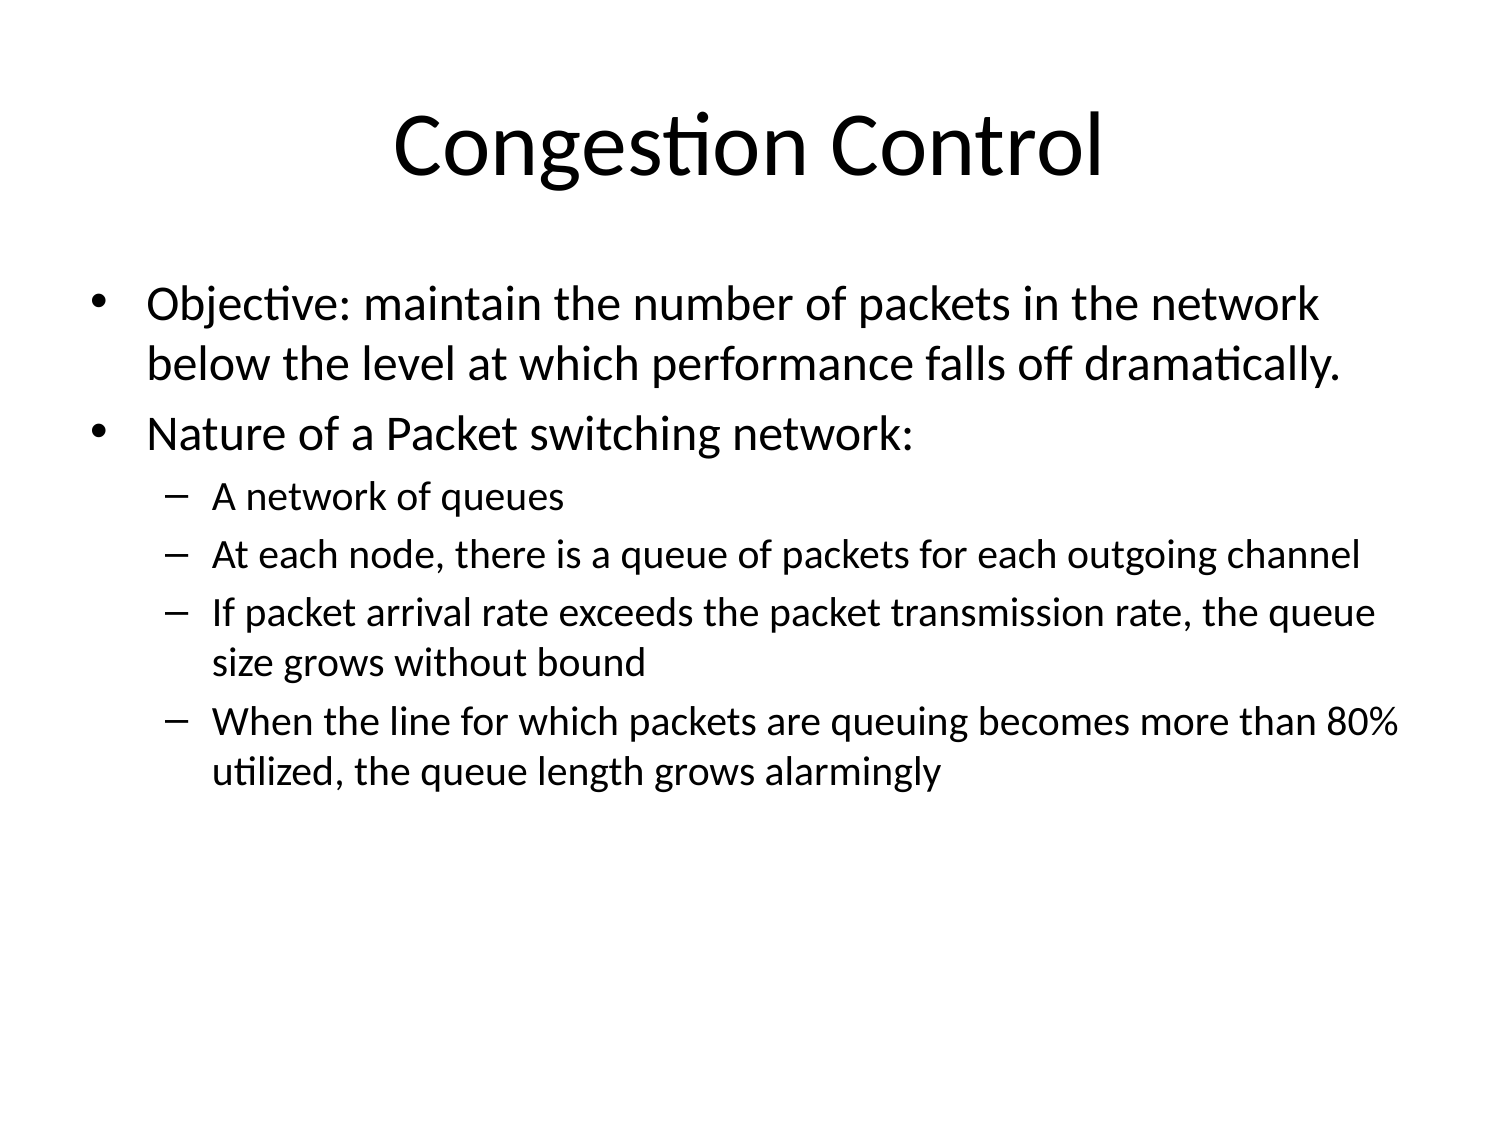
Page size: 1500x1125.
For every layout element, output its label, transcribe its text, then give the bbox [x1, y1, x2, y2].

title Congestion Control [75, 45, 1425, 233]
list Objective: maintain the number of packets in the network below the level at which performance falls off dramatically. Nature of a Packet switching network: A network of queues At each node, there is a queue of packets for each outgoing channel If packet arrival rate exceeds the packet transmission rate, the queue size grows without bound When the line for which packets are queuing becomes more than 80% utilized, the queue length grows alarmingly [75, 262, 1425, 1005]
